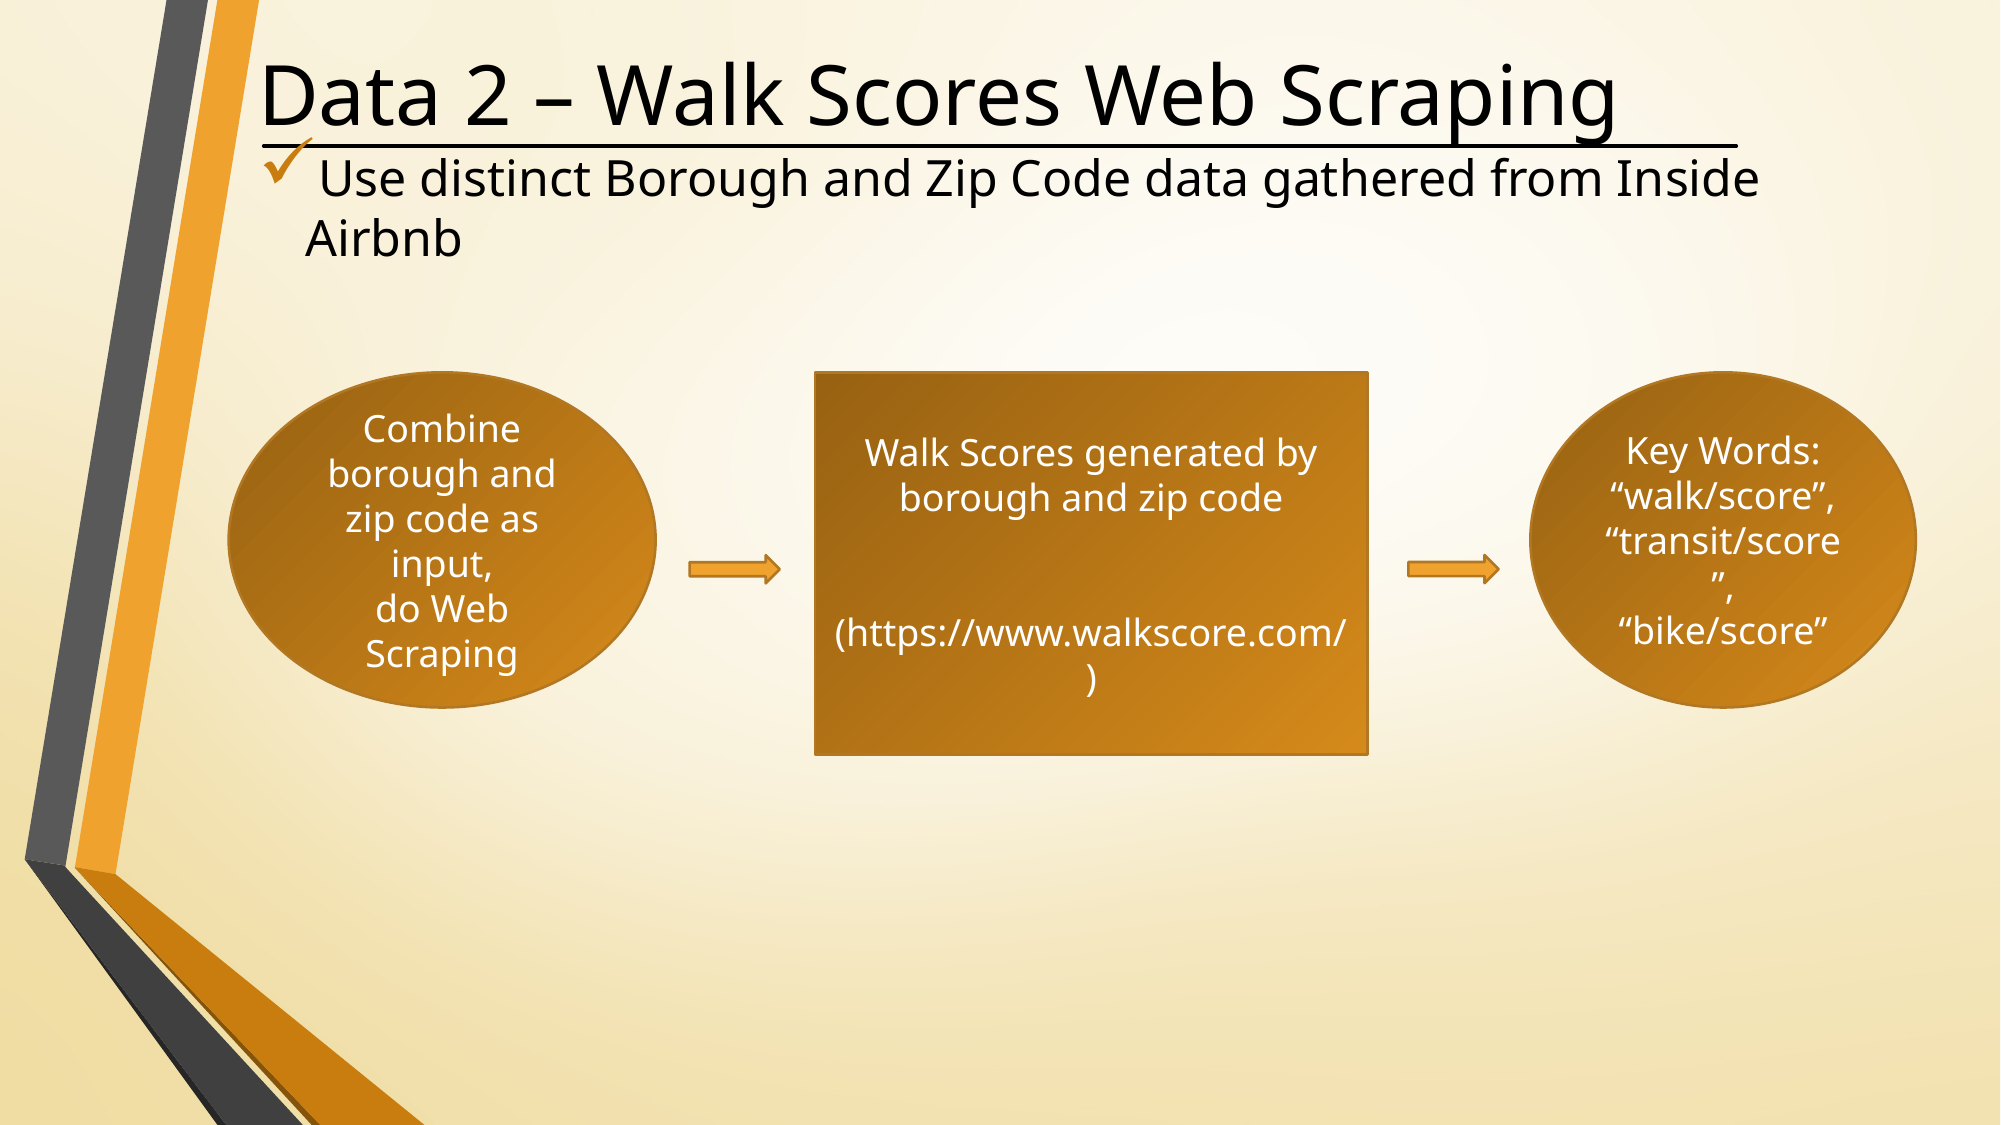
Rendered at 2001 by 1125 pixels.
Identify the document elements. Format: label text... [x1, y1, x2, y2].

list Use distinct Borough and Zip Code data gathered from Inside Airbnb [243, 90, 1887, 487]
text_box Walk Scores generated by borough and zip code (https://www.walkscore.com/) [814, 487, 1369, 756]
text_box [688, 553, 781, 585]
text_box Combine borough and zip code as input, do Web Scraping [227, 476, 657, 709]
text_box [1407, 553, 1500, 585]
text_box Key Words: “walk/score”, “transit/score”, “bike/score” [1529, 449, 1918, 709]
title Data 2 – Walk Scores Web Scraping [243, 0, 1887, 90]
